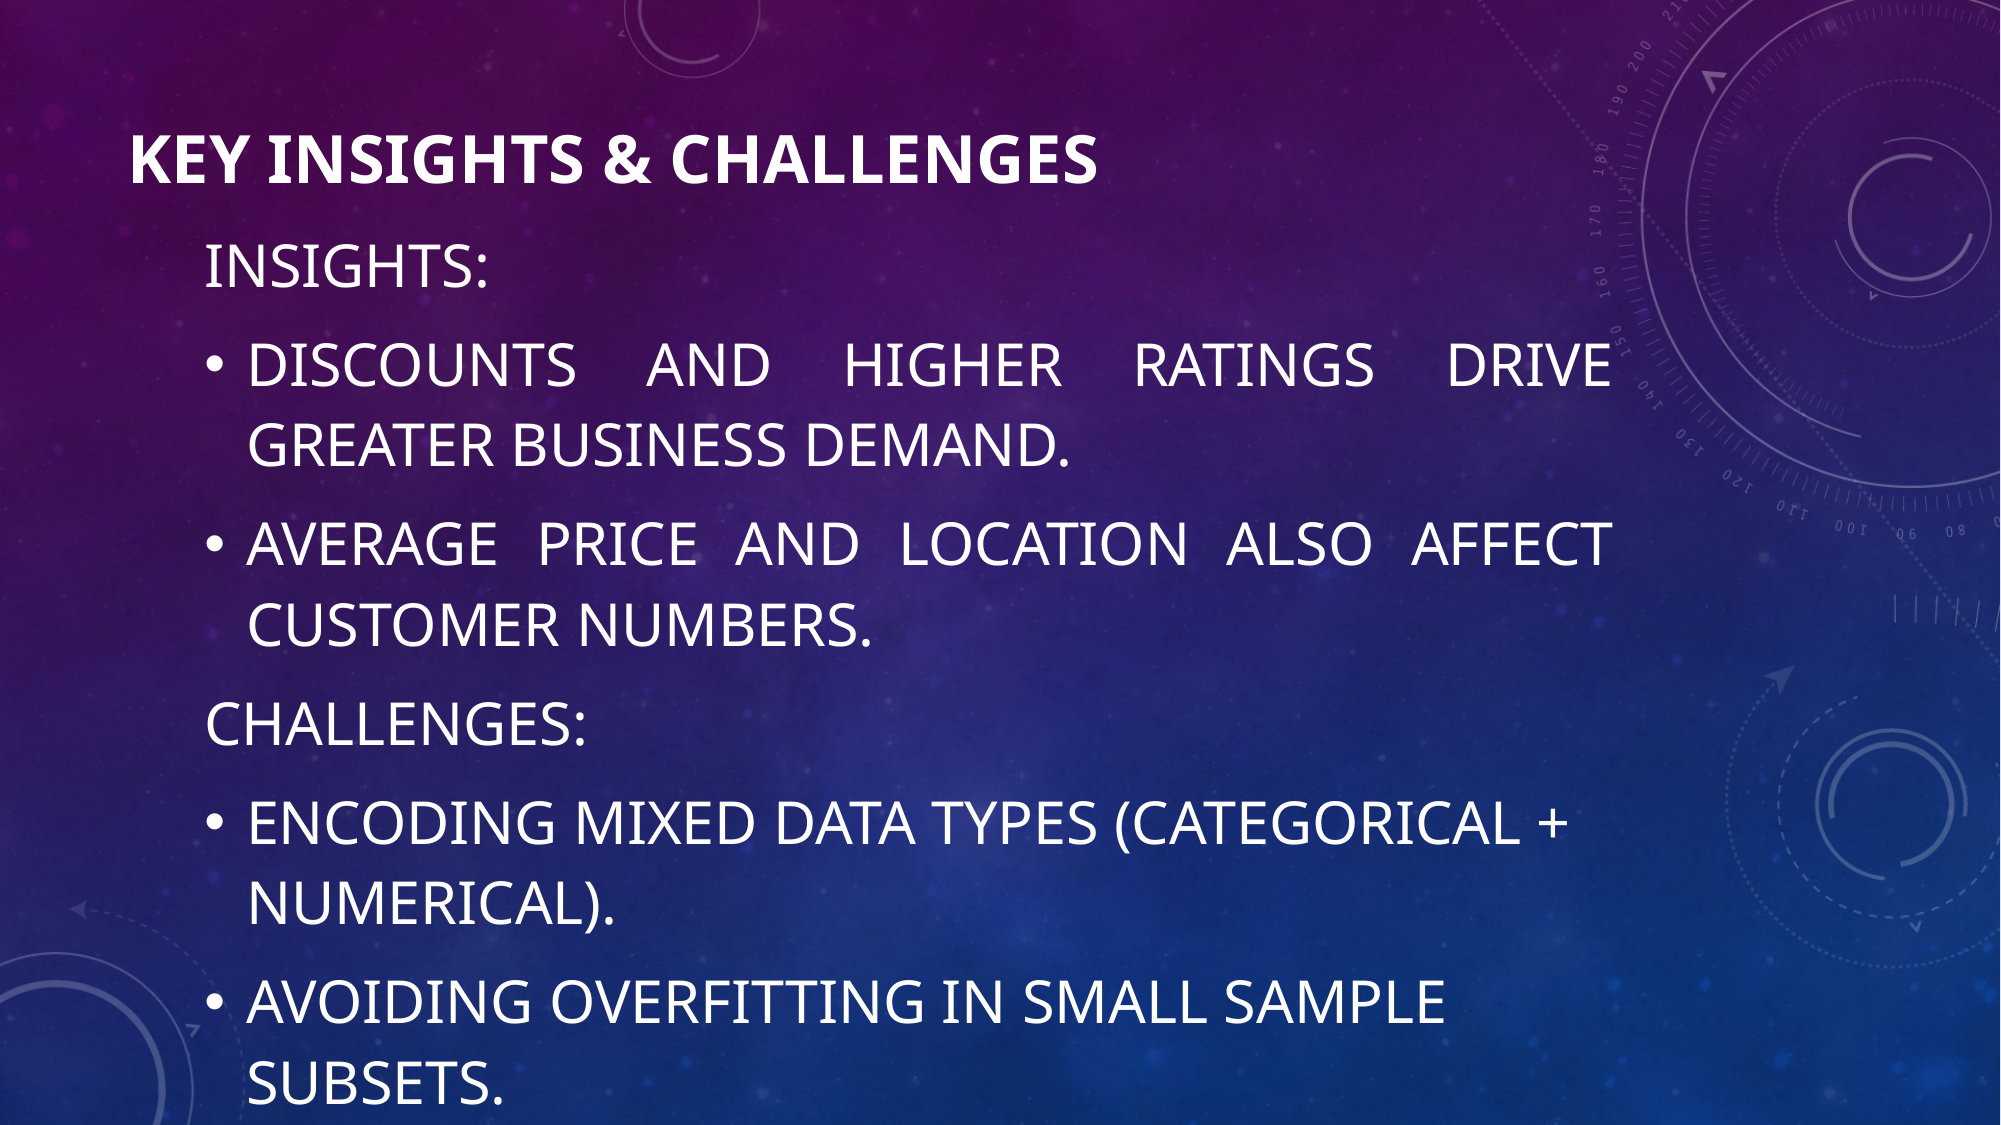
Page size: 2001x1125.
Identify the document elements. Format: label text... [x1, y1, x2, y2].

picture [0, 0, 2001, 1125]
title Key Insights & Challenges [112, 99, 1775, 215]
list Insights: Discounts and higher ratings drive greater business demand. Average price and location also affect customer numbers. Challenges: Encoding mixed data types (categorical + numerical). Avoiding overfitting in small sample subsets. Managing feature correlations. [189, 216, 1630, 1125]
